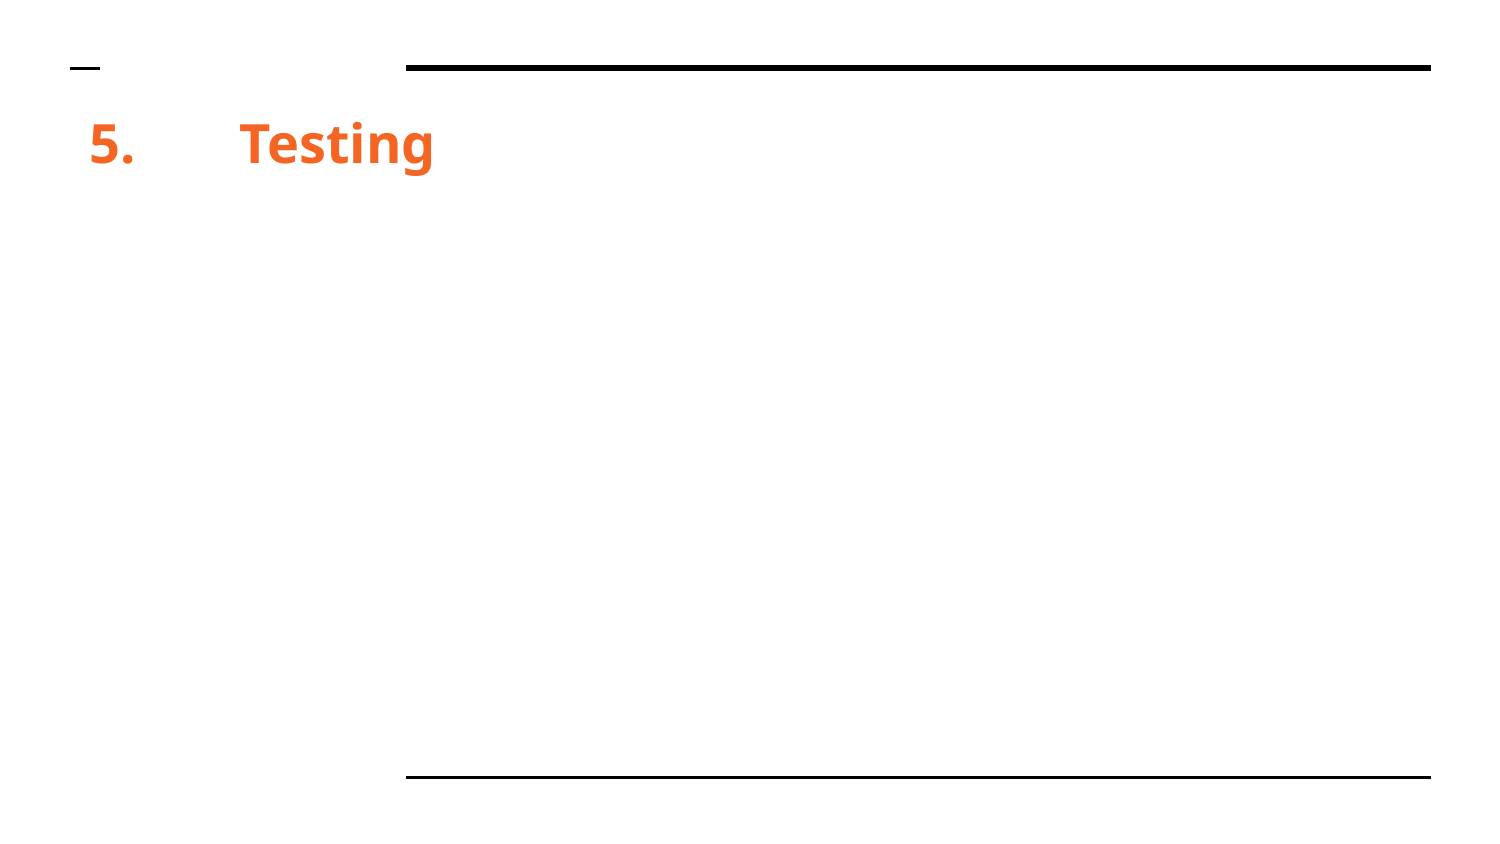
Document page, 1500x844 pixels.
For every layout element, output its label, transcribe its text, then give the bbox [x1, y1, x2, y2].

title 5. Testing [74, 94, 1431, 199]
